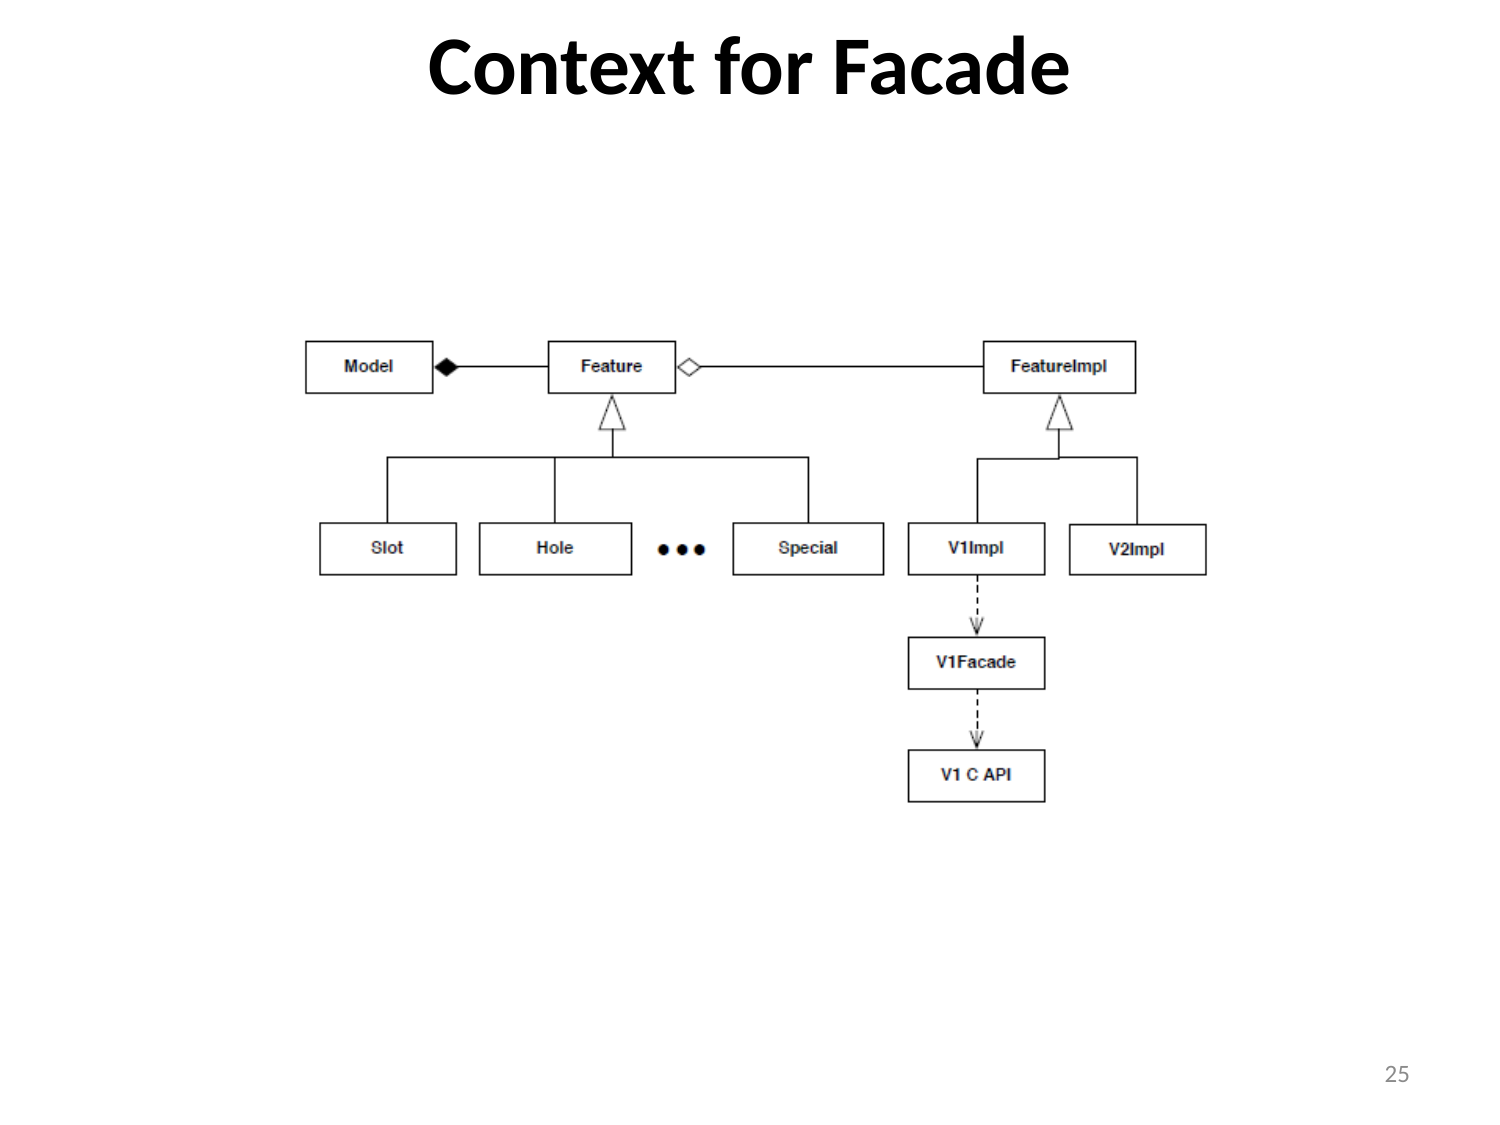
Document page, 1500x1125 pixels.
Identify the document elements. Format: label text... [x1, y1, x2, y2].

text_box Context for Facade [0, 3, 1500, 119]
slide_number 25 [1074, 1042, 1425, 1103]
picture [282, 294, 1218, 831]
